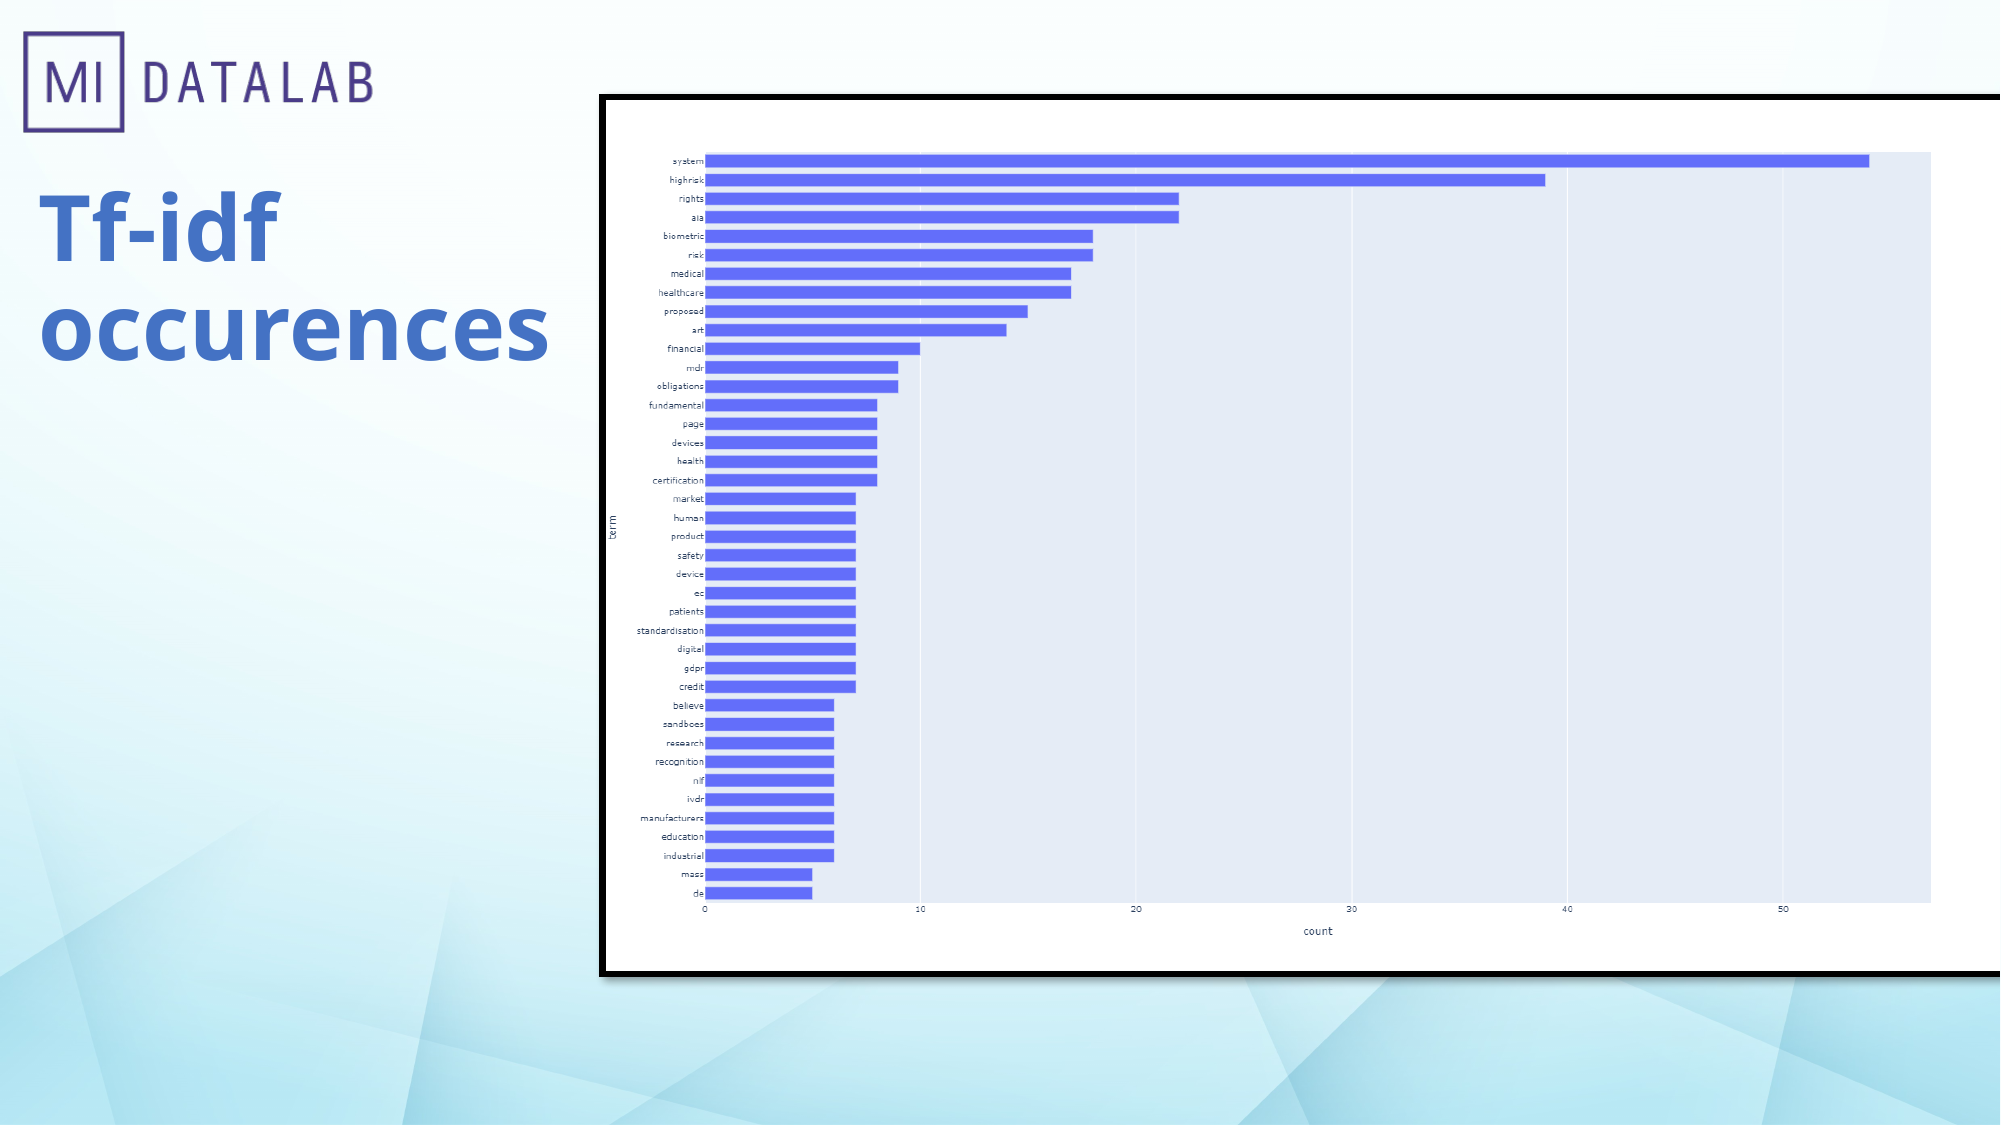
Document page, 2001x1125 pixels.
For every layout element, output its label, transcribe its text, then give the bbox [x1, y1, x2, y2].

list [605, 99, 2000, 972]
title Tf-idf occurences [23, 172, 597, 390]
picture [0, 0, 2001, 1125]
